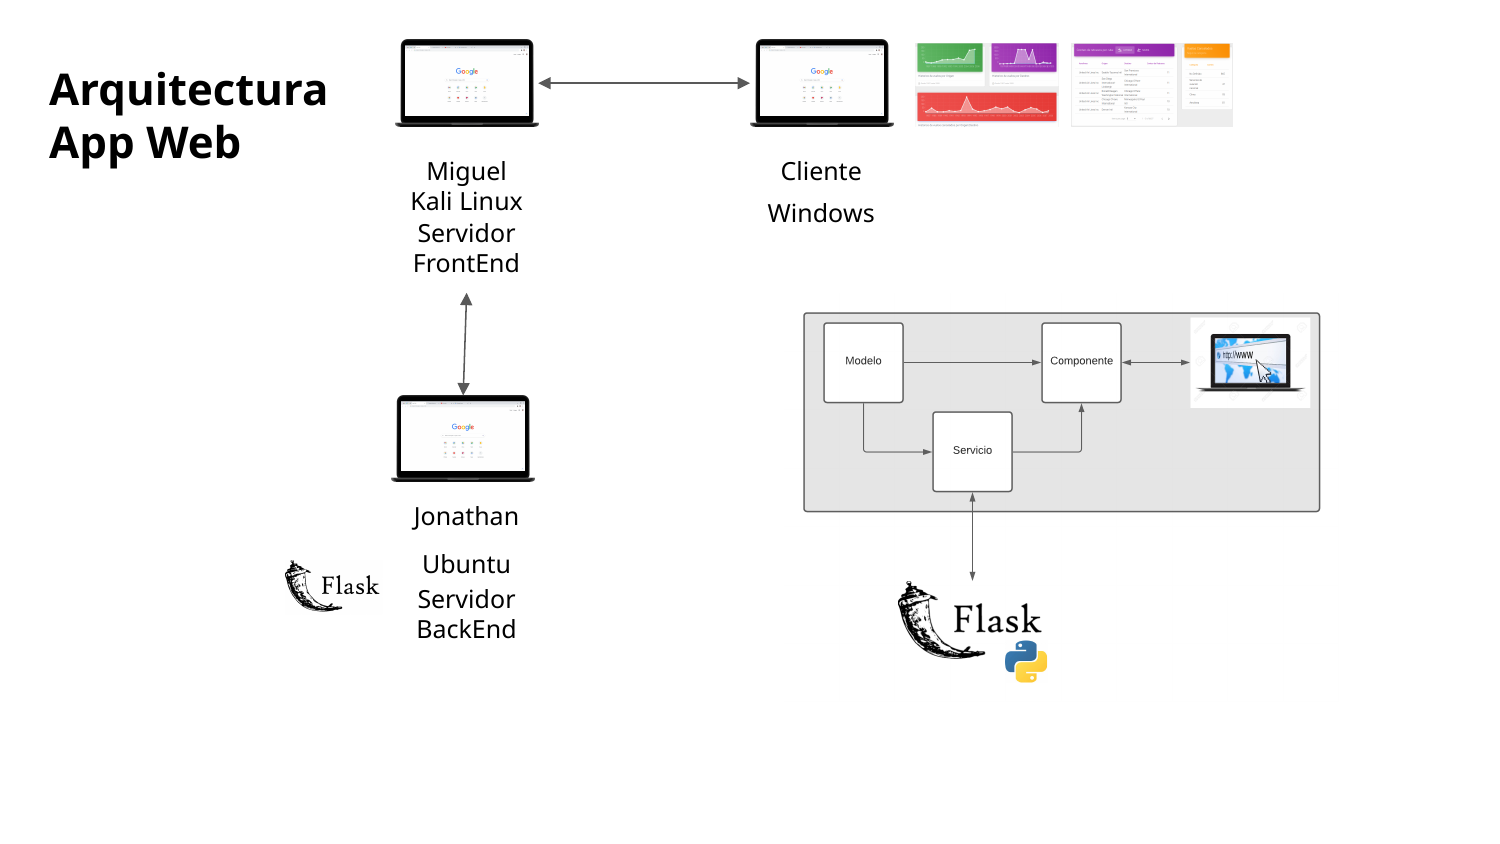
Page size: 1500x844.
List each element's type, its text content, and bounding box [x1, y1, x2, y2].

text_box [389, 39, 751, 295]
picture [784, 293, 1339, 702]
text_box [285, 293, 544, 661]
text_box Arquitectura App Web [34, 47, 384, 183]
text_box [751, 39, 1233, 244]
